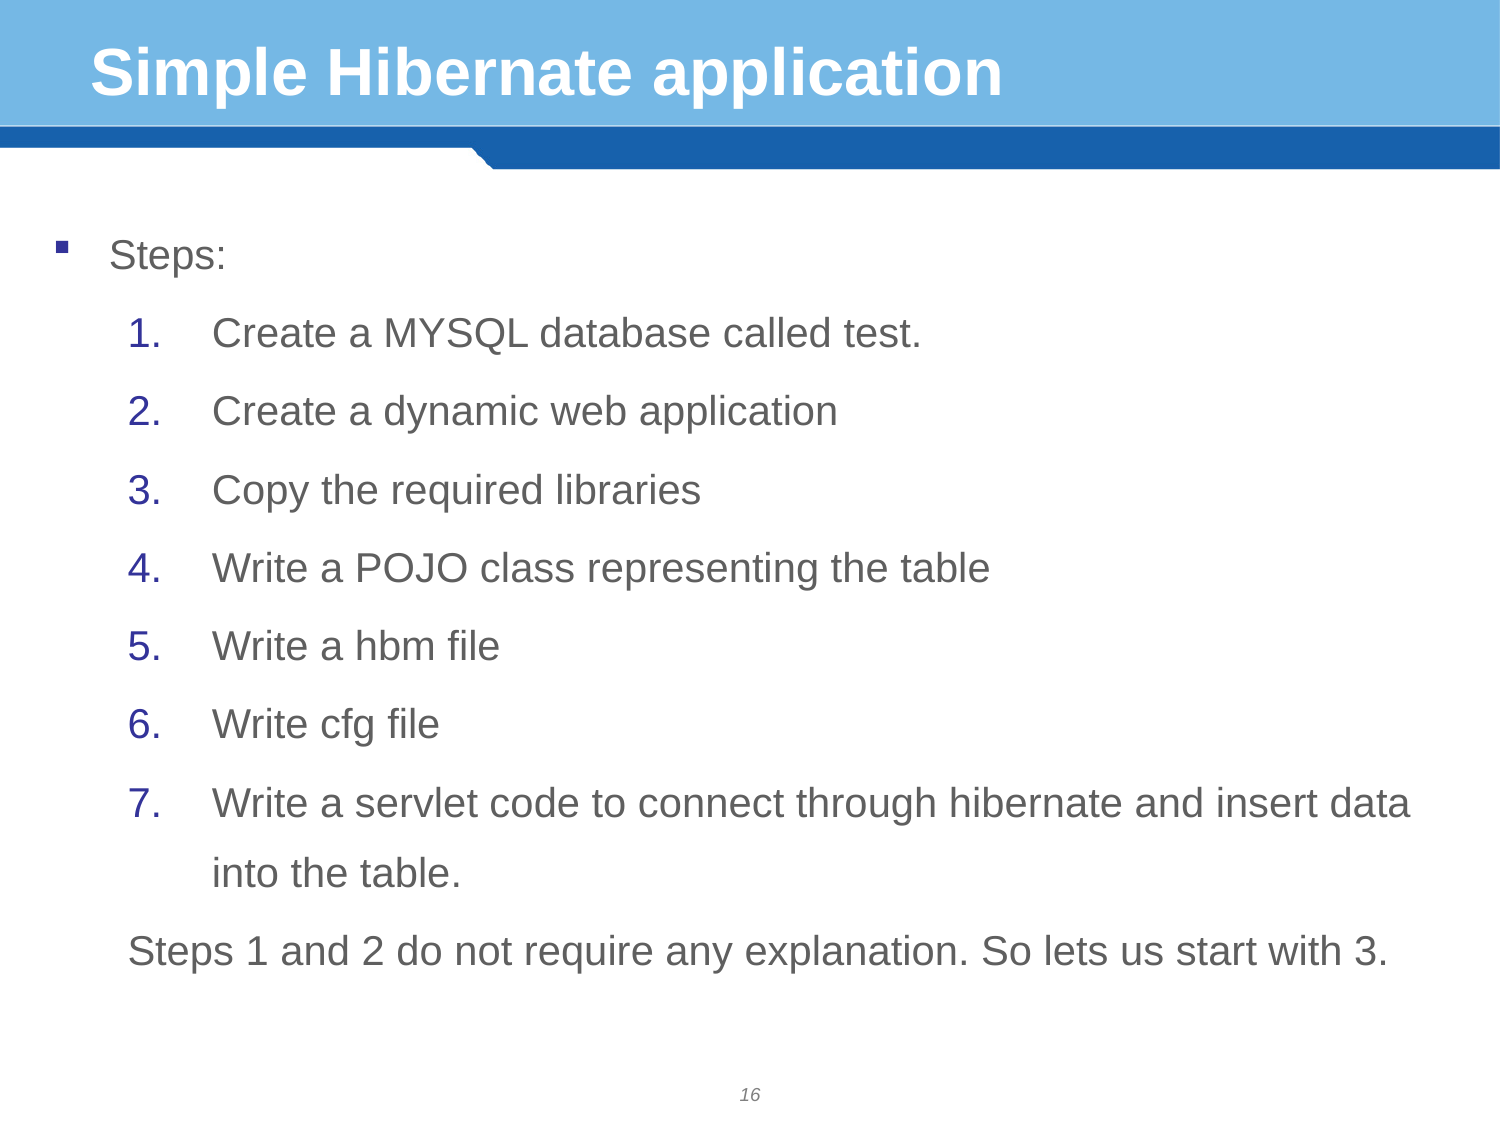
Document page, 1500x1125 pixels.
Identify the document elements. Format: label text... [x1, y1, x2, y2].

slide_number 16 [574, 1074, 926, 1115]
list Steps: Create a MYSQL database called test. Create a dynamic web application Copy the required libraries Write a POJO class representing the table Write a hbm file Write cfg file Write a servlet code to connect through hibernate and insert data into the table. Steps 1 and 2 do not require any explanation. So lets us start with 3. [37, 199, 1463, 1013]
title Simple Hibernate application [74, 0, 1426, 138]
picture [0, 0, 1500, 188]
